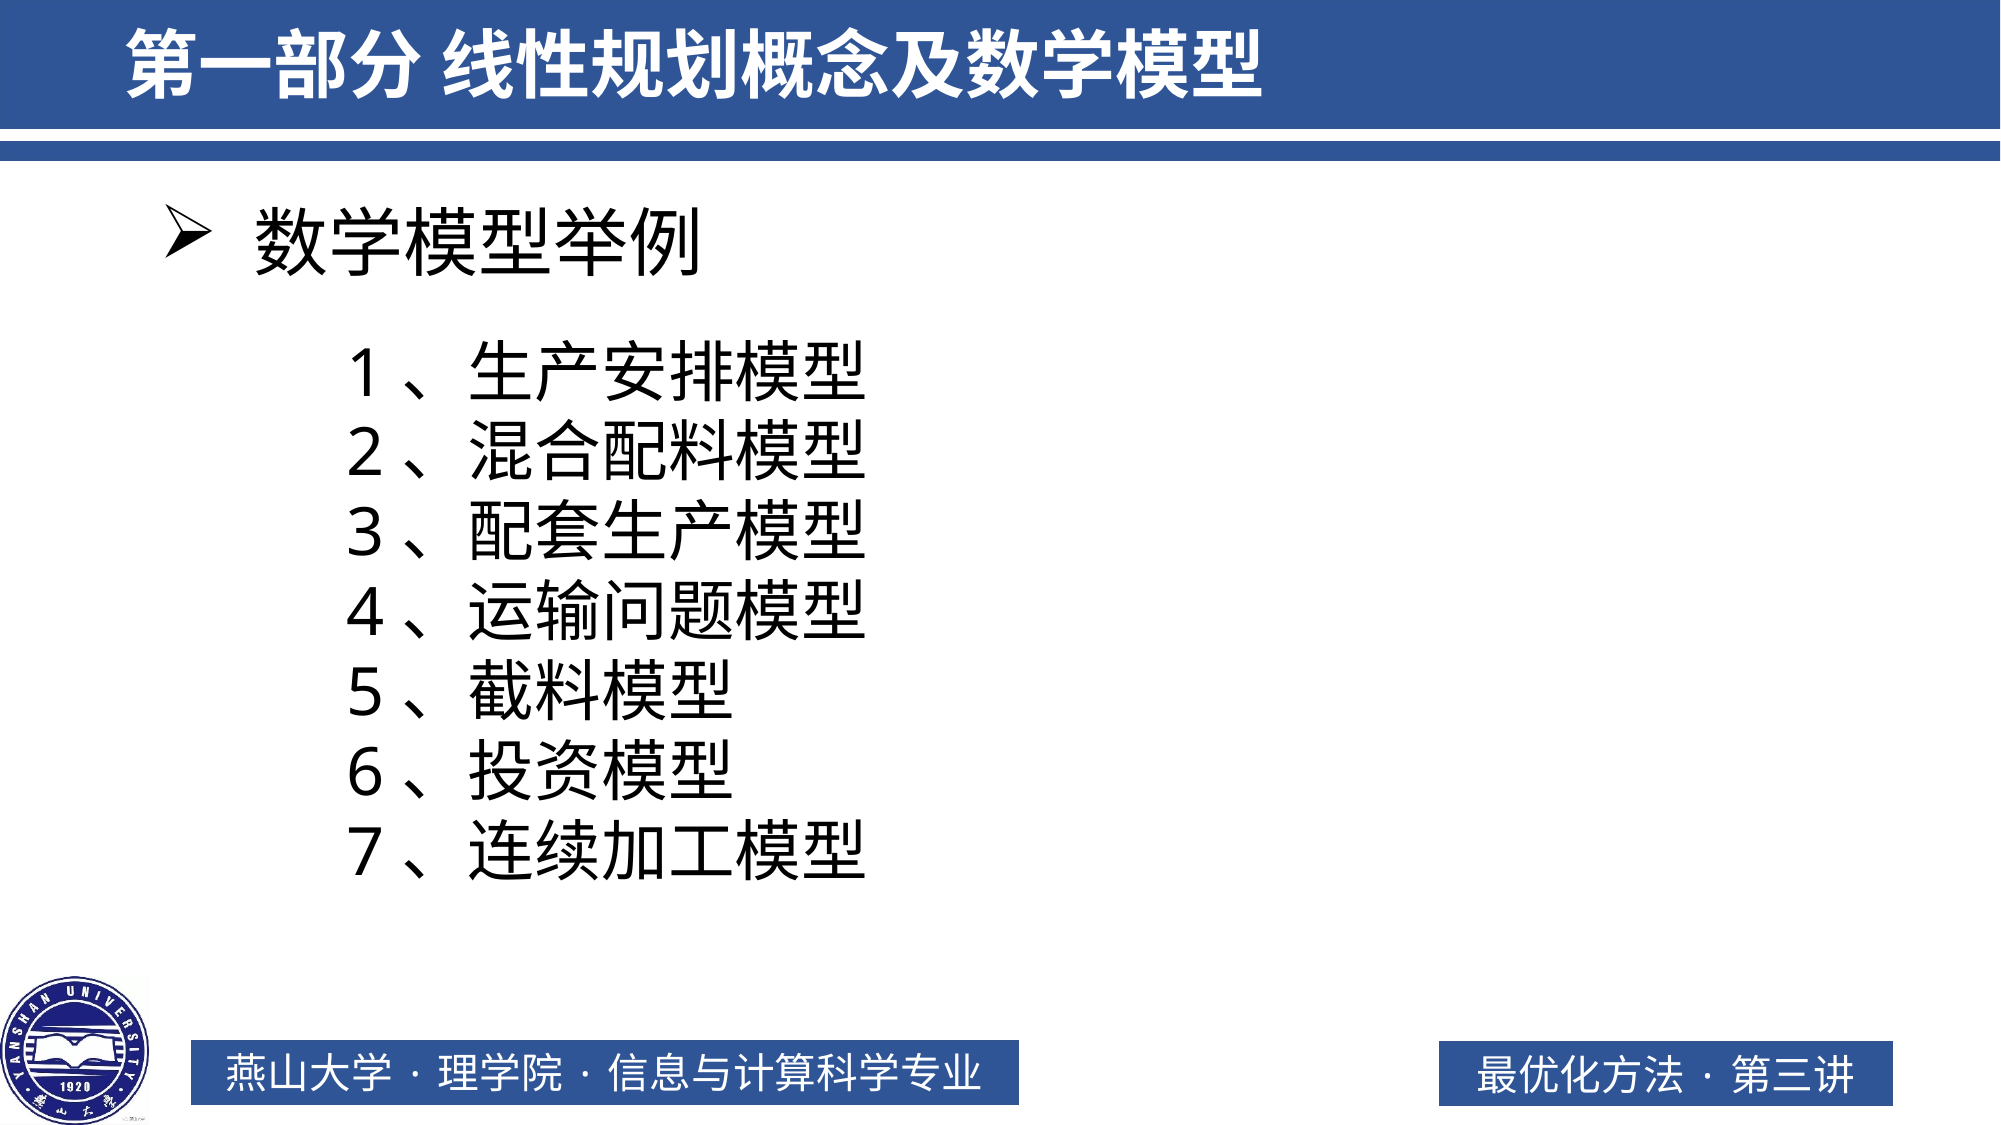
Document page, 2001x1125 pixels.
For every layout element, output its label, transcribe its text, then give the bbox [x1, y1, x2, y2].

picture [0, 976, 149, 1125]
text_box 数学模型举例 [145, 188, 1115, 294]
text_box 第一部分 线性规划概念及数学模型 [108, 10, 1394, 116]
text_box 1、生产安排模型 2、混合配料模型 3、配套生产模型 4、运输问题模型 5、截料模型 6、投资模型 7、连续加工模型 [332, 321, 1170, 897]
